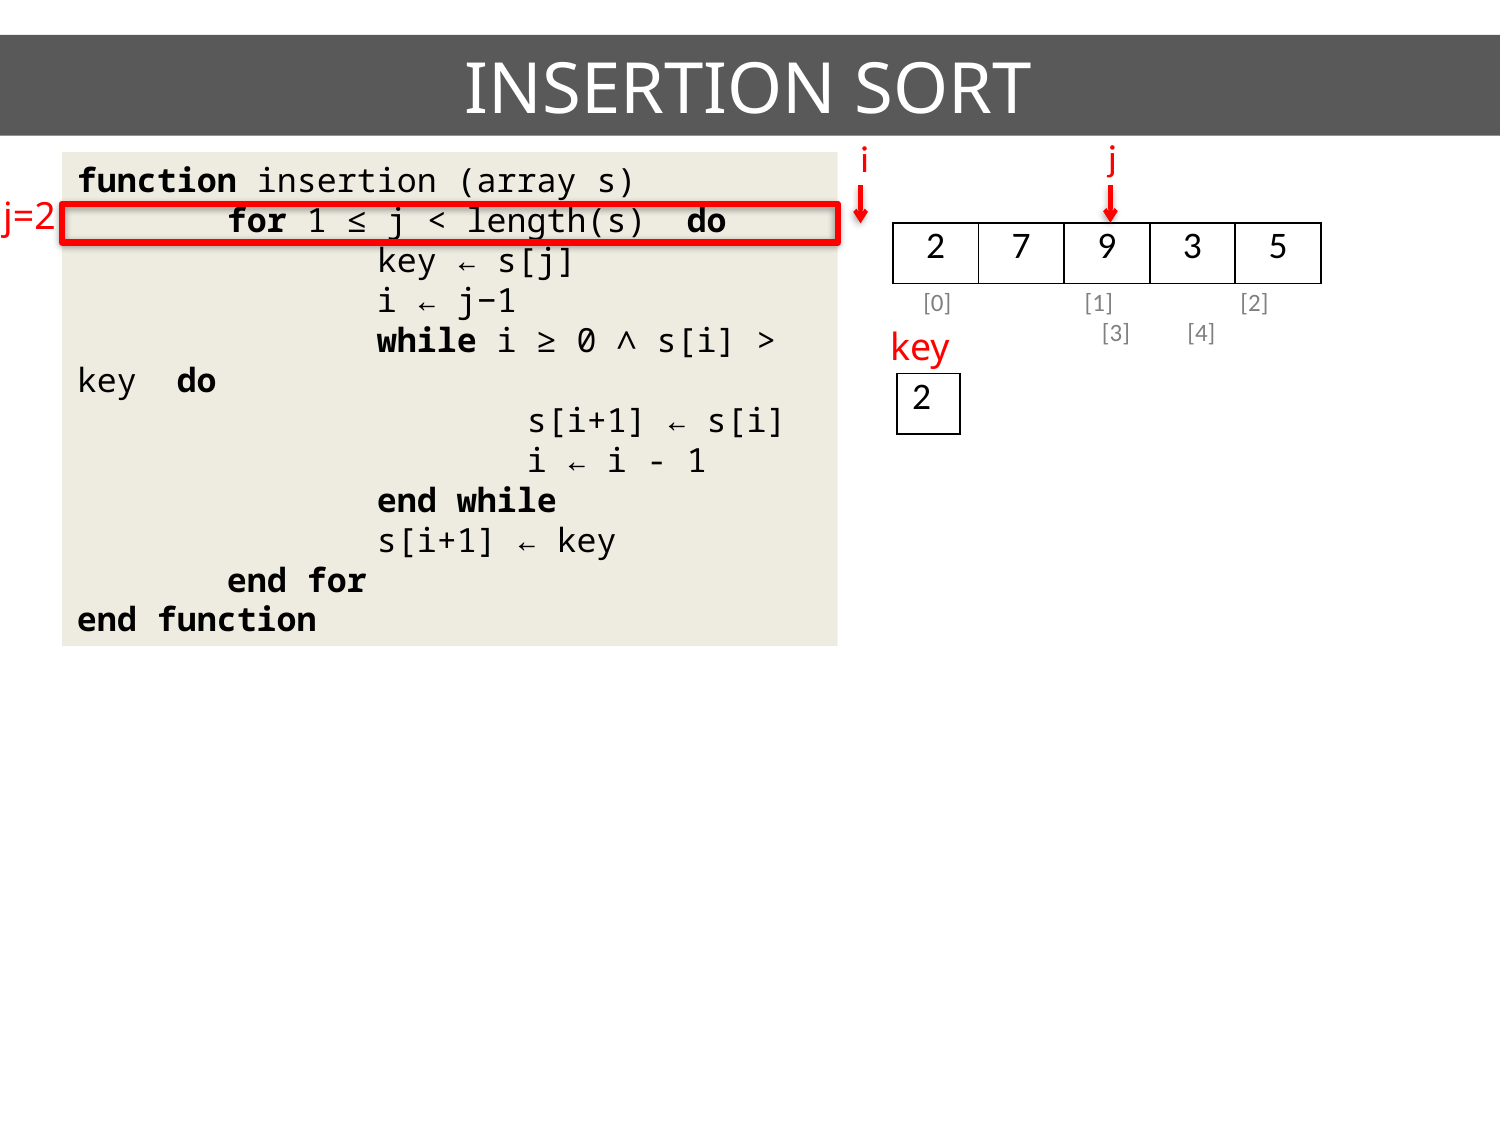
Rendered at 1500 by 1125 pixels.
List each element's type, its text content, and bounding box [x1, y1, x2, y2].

table_header 2 [898, 376, 959, 433]
title INSERTION SORT [0, 34, 1500, 136]
text_box j=2 [0, 184, 71, 245]
text_box j [1093, 126, 1132, 187]
table_header 3 [1151, 224, 1234, 279]
text_box key [875, 315, 965, 376]
text_box [71, 202, 840, 245]
text_box function insertion (array s) for 1 ≤ j < length(s) do key ← s[j] i ← j−1 while i ≥ 0 ∧ s[i] > key do s[i+1] ← s[i] i ← i - 1 end while s[i+1] ← key end for end function [62, 251, 838, 646]
table_header 5 [1236, 224, 1320, 279]
table_header 9 [1065, 224, 1149, 279]
table_header 2 [894, 224, 978, 283]
text_box [0] [1] [2] [3] [4] [897, 279, 1377, 384]
text_box function insertion (array s) for 1 ≤ j < length(s) do key ← s[j] i ← j−1 while i ≥ 0 ∧ s[i] > key do s[i+1] ← s[i] i ← i - 1 end while s[i+1] ← key end for end function [62, 152, 838, 201]
text_box i [845, 127, 884, 188]
table_header 7 [979, 224, 1063, 279]
